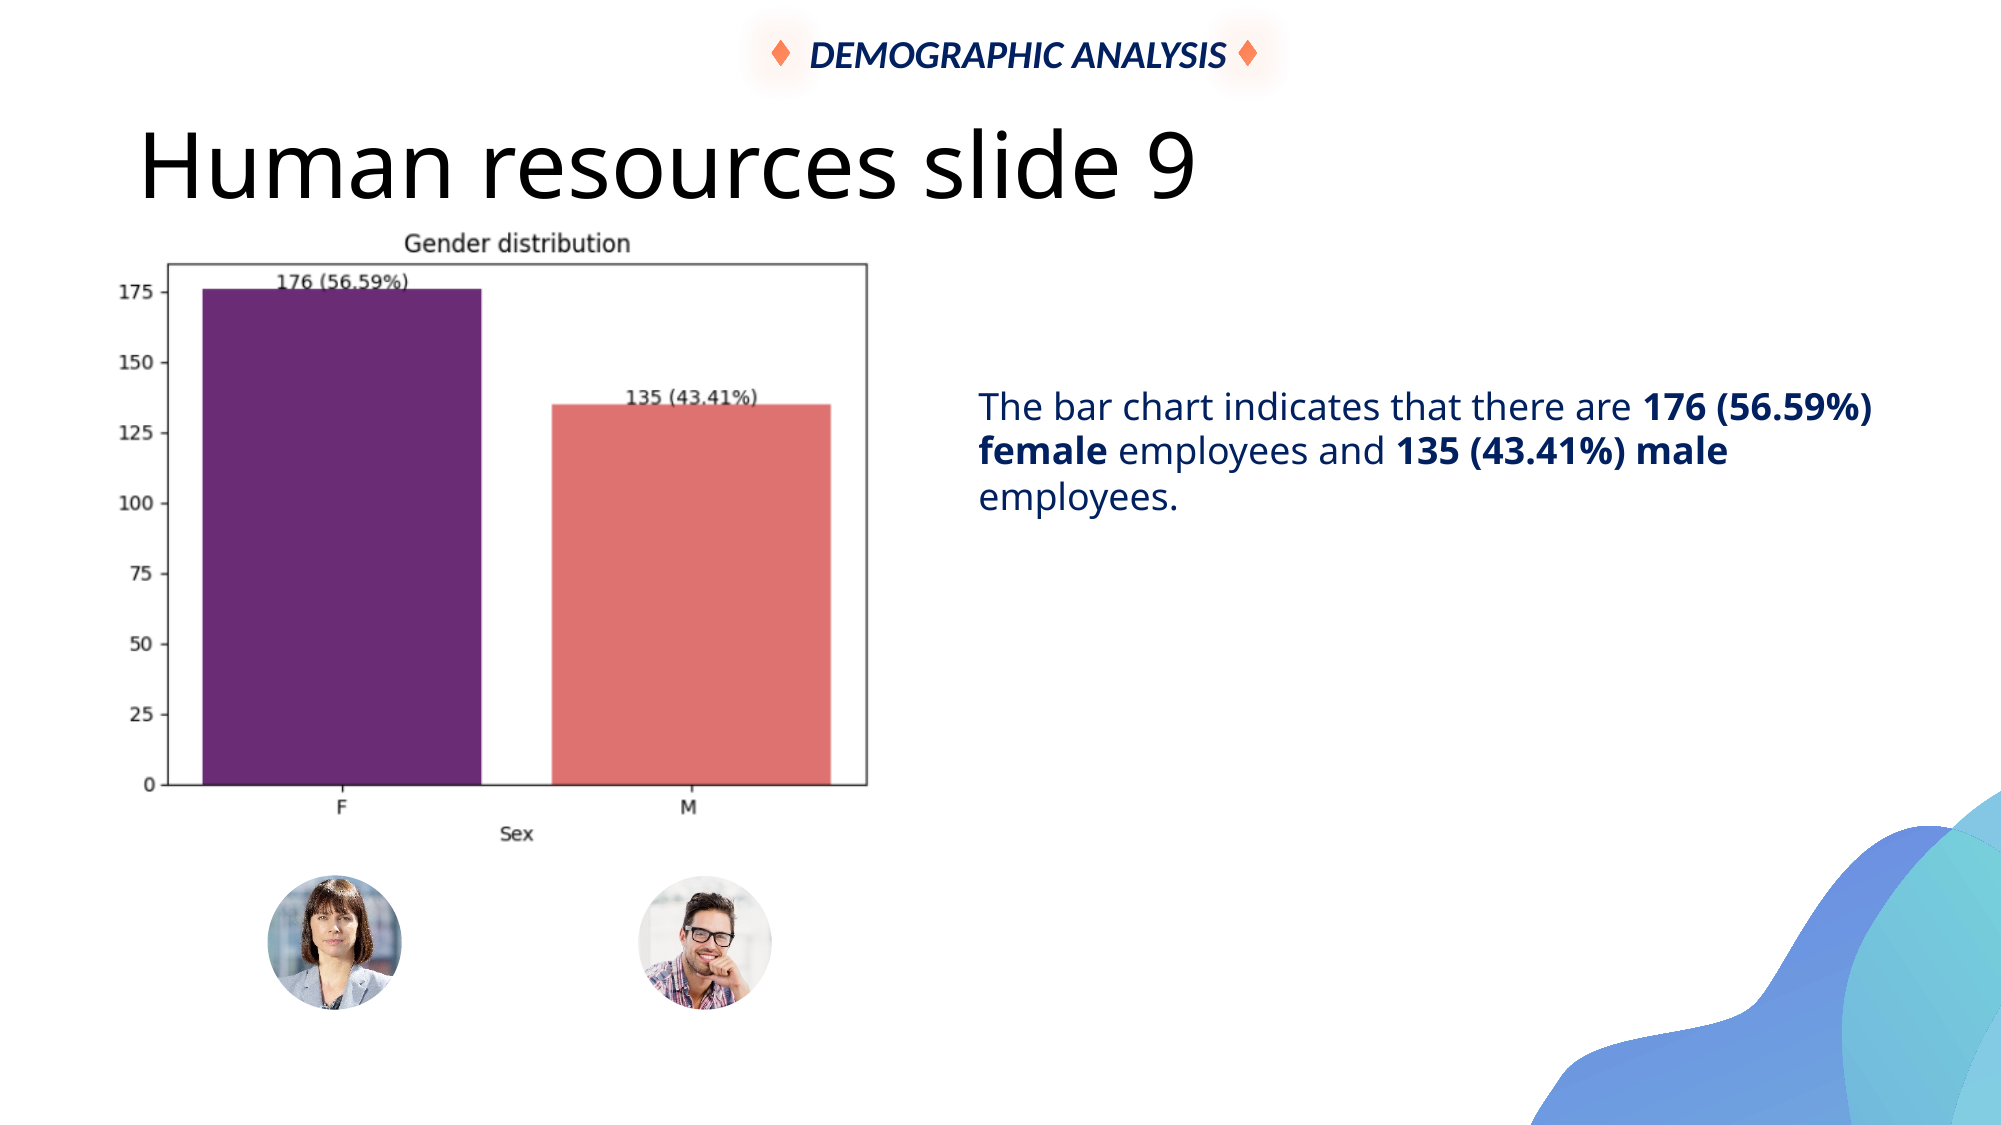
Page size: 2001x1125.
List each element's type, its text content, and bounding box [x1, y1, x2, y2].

text_box The bar chart indicates that there are 176 (56.59%) female employees and 135 (43.41%) male employees. [978, 382, 1900, 518]
picture [267, 875, 402, 1010]
title Human resources slide 9 [137, 59, 1863, 278]
picture [100, 216, 906, 867]
text_box [770, 38, 792, 68]
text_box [1480, 758, 2000, 1125]
text_box DEMOGRAPHIC ANALYSIS [809, 28, 1220, 77]
text_box [1237, 38, 1259, 68]
picture [638, 875, 772, 1010]
